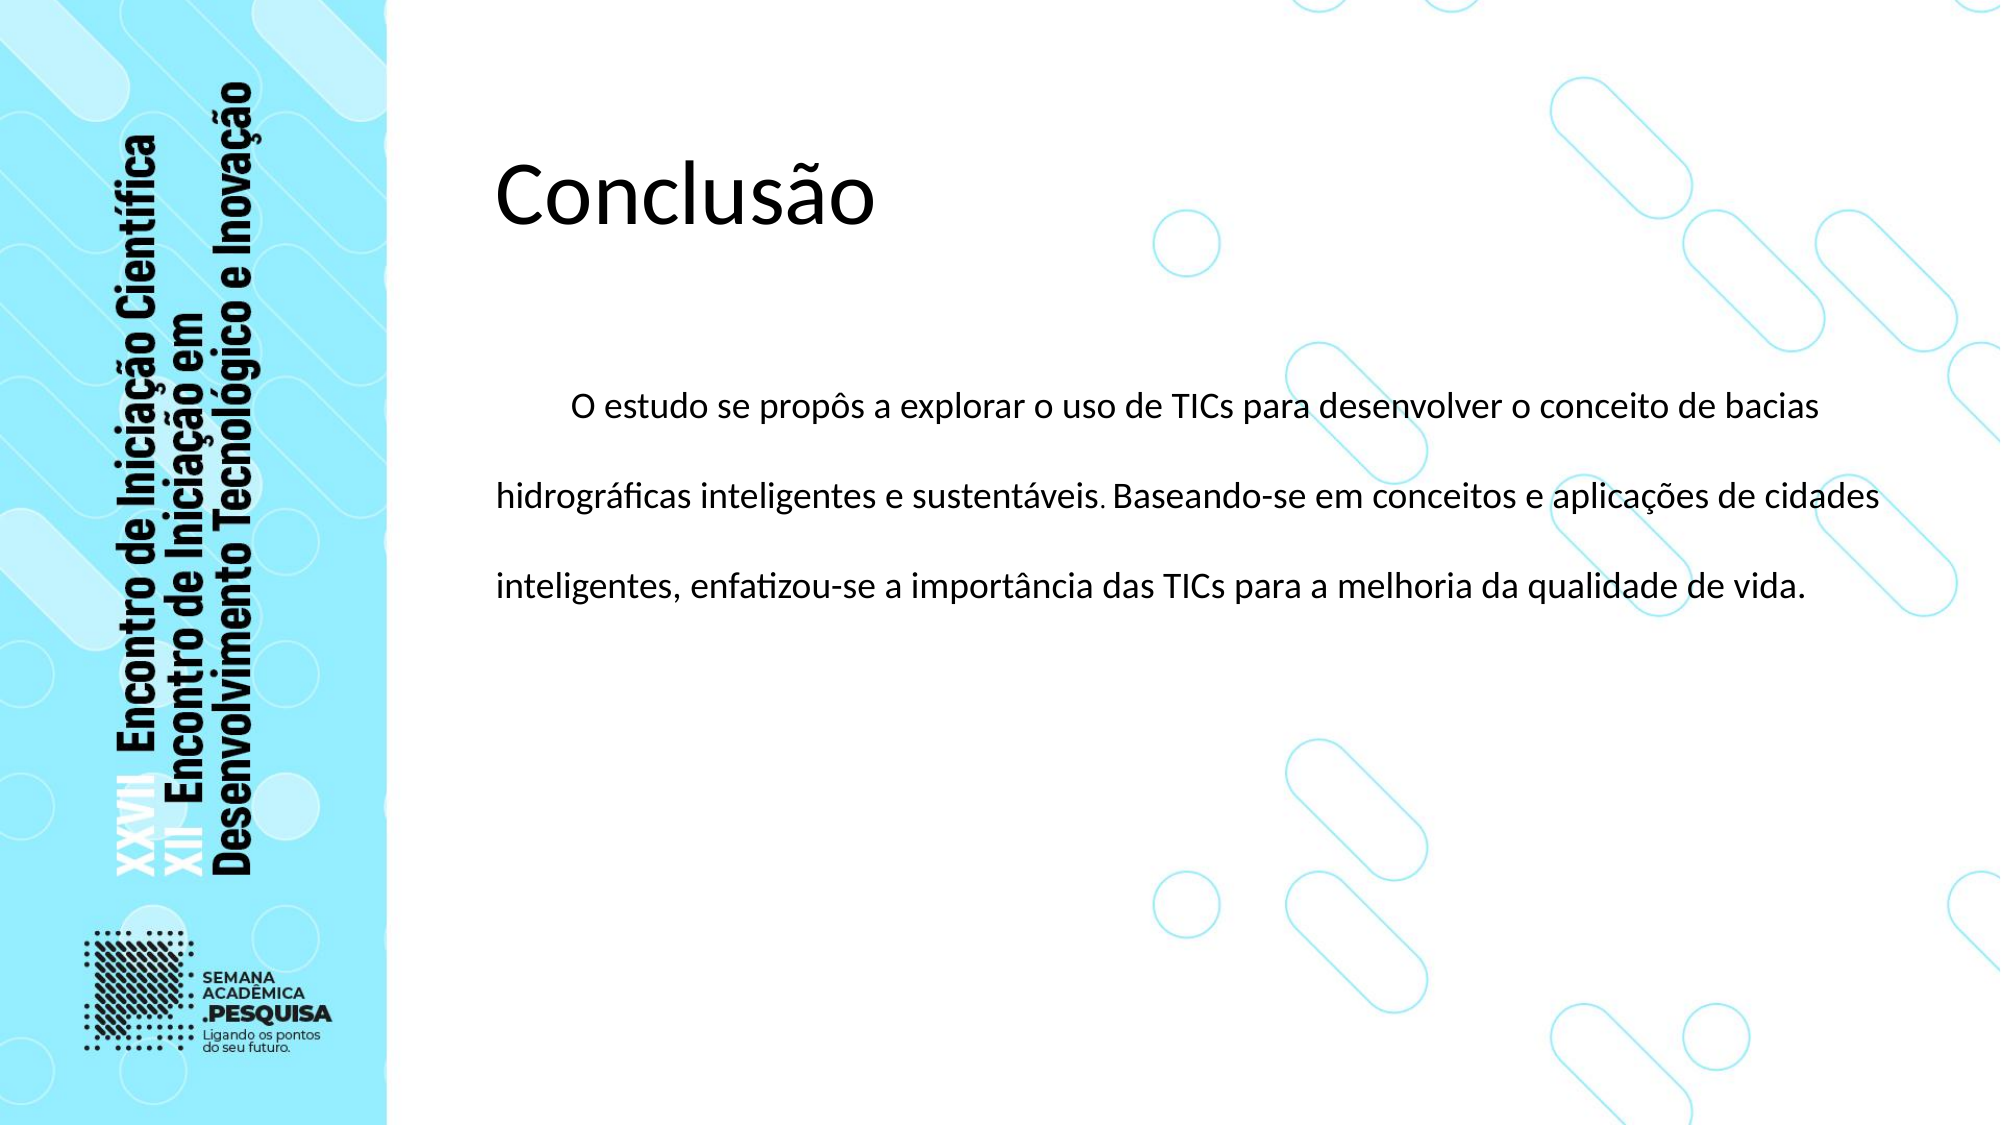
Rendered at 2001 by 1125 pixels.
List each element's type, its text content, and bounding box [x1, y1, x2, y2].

title Conclusão [487, 85, 1930, 304]
picture [0, 0, 2001, 1125]
list O estudo se propôs a explorar o uso de TICs para desenvolver o conceito de bacias hidrográficas inteligentes e sustentáveis. Baseando-se em conceitos e aplicações de cidades inteligentes, enfatizou-se a importância das TICs para a melhoria da qualidade de vida. [487, 327, 1904, 1125]
